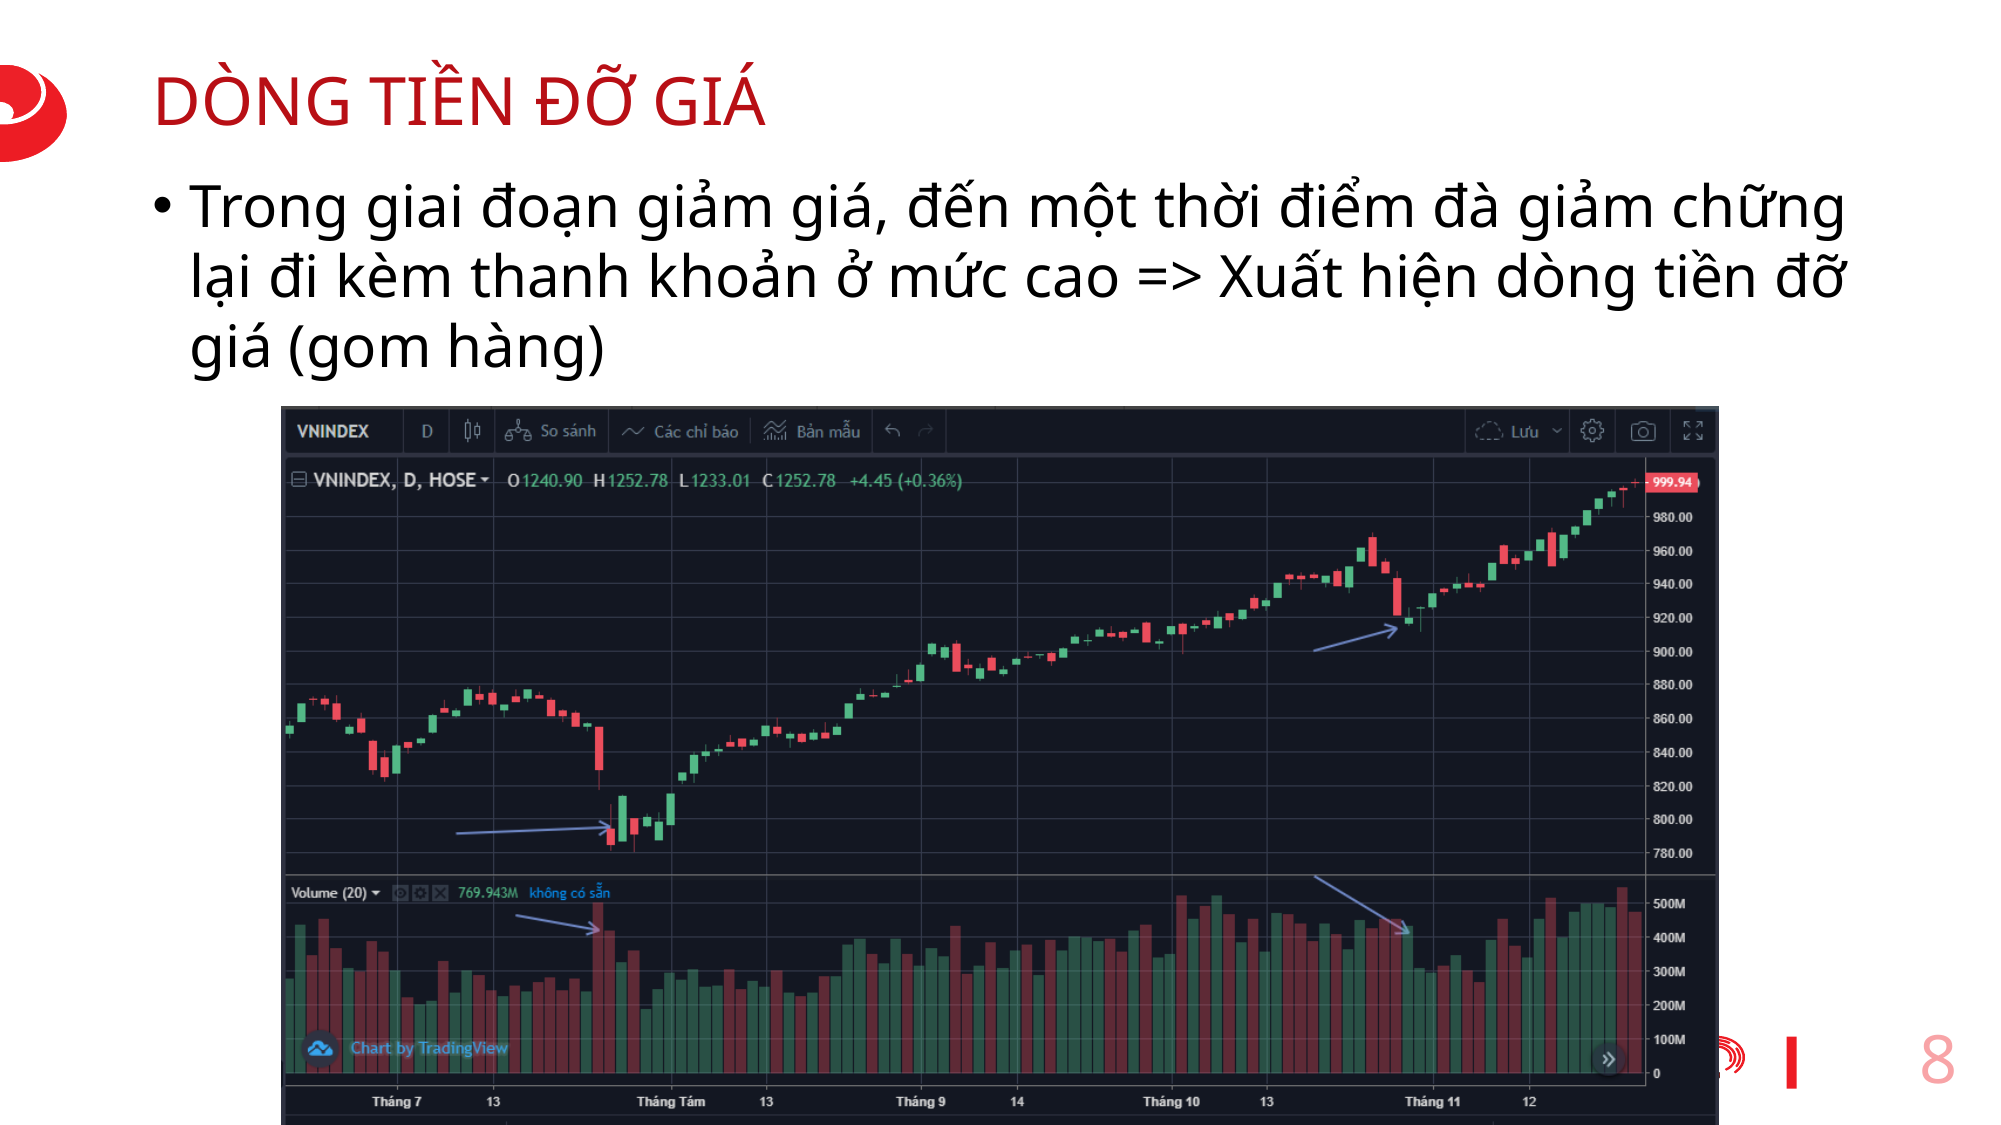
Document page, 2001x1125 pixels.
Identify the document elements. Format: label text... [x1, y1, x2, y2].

picture [281, 406, 1720, 1125]
slide_number 8 [1784, 1022, 1973, 1103]
list Trong giai đoạn giảm giá, đến một thời điểm đà giảm chững lại đi kèm thanh khoản ở mức cao => Xuất hiện dòng tiền đỡ giá (gom hàng) [137, 162, 1863, 928]
title Dòng tiền đỡ giá [137, 45, 1863, 162]
